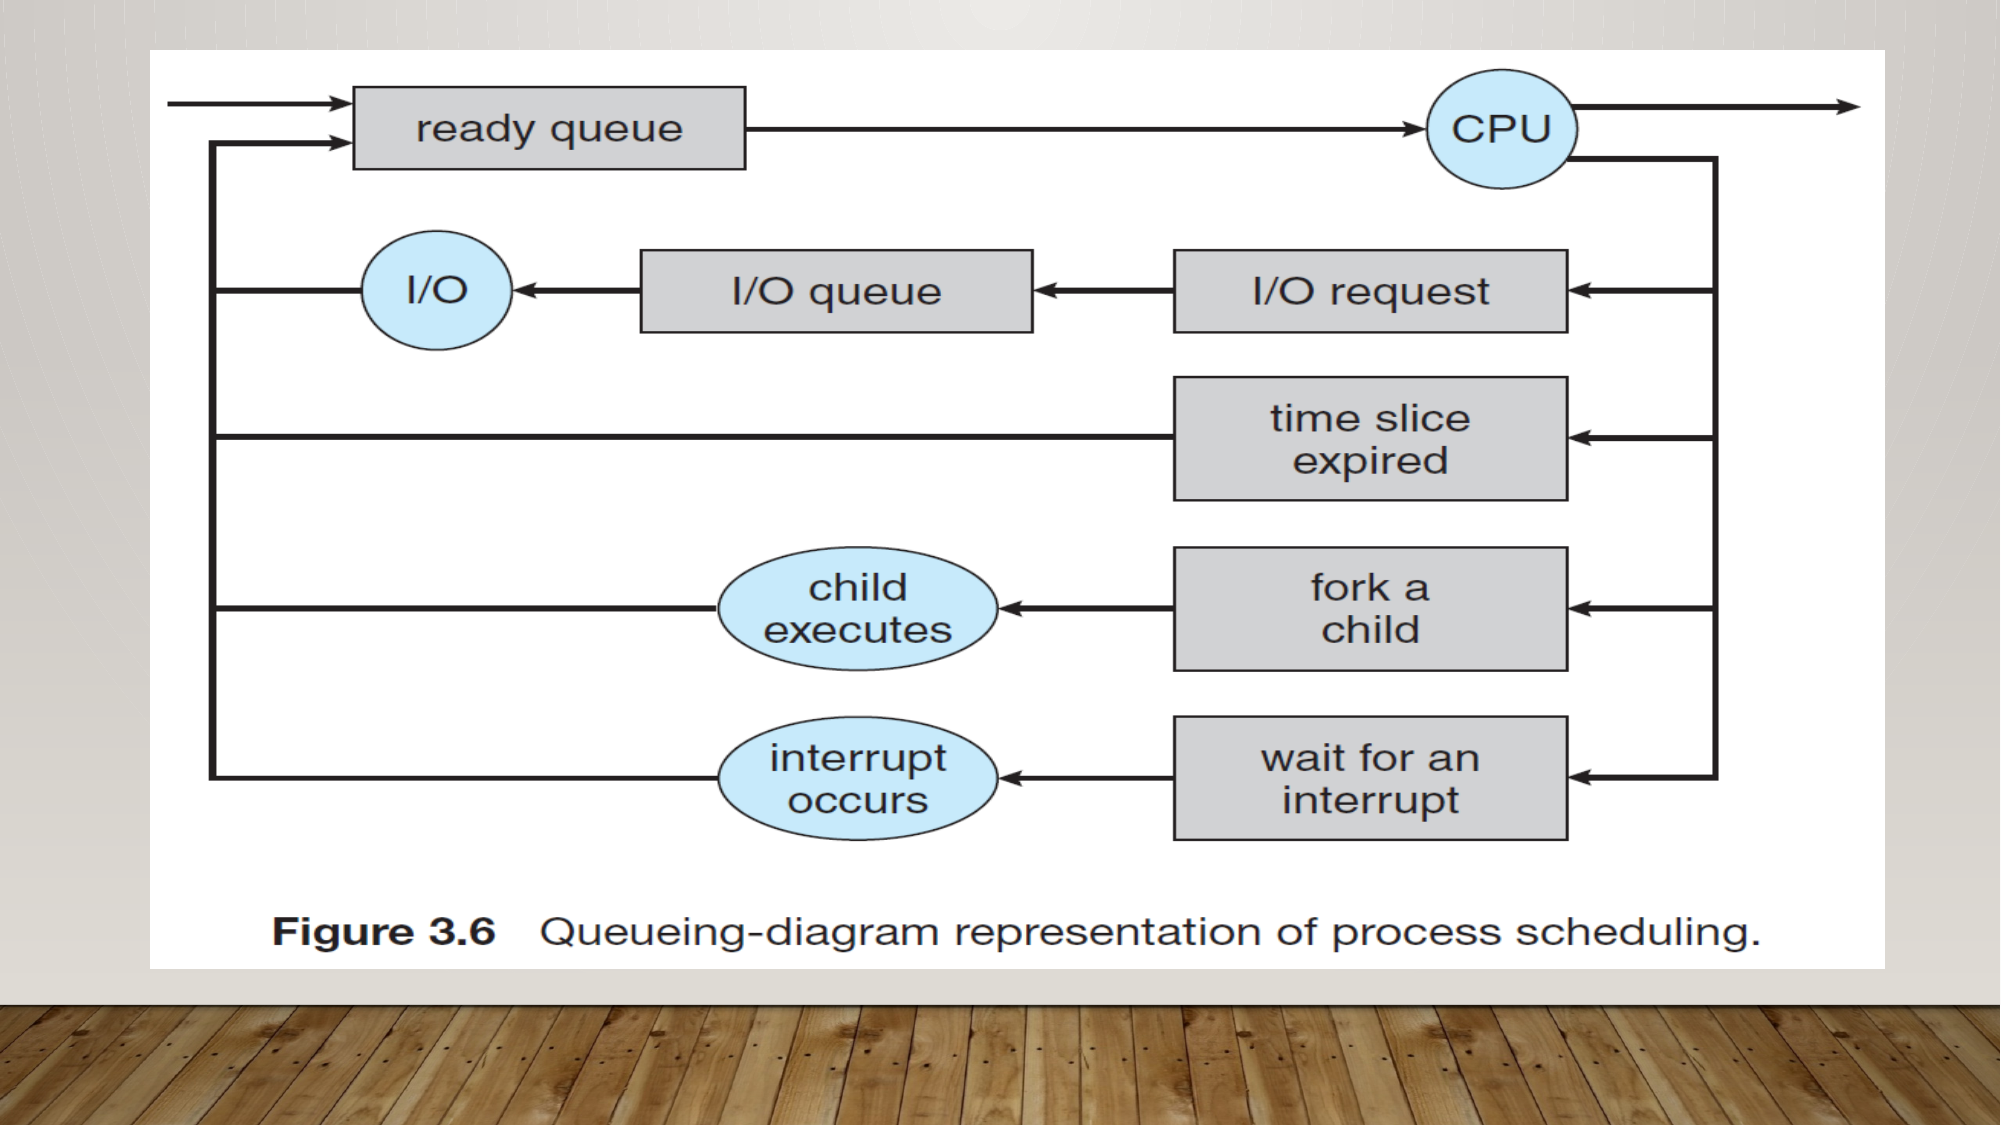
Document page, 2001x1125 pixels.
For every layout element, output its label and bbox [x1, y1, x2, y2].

list [149, 49, 1886, 969]
picture [0, 1005, 2000, 1125]
